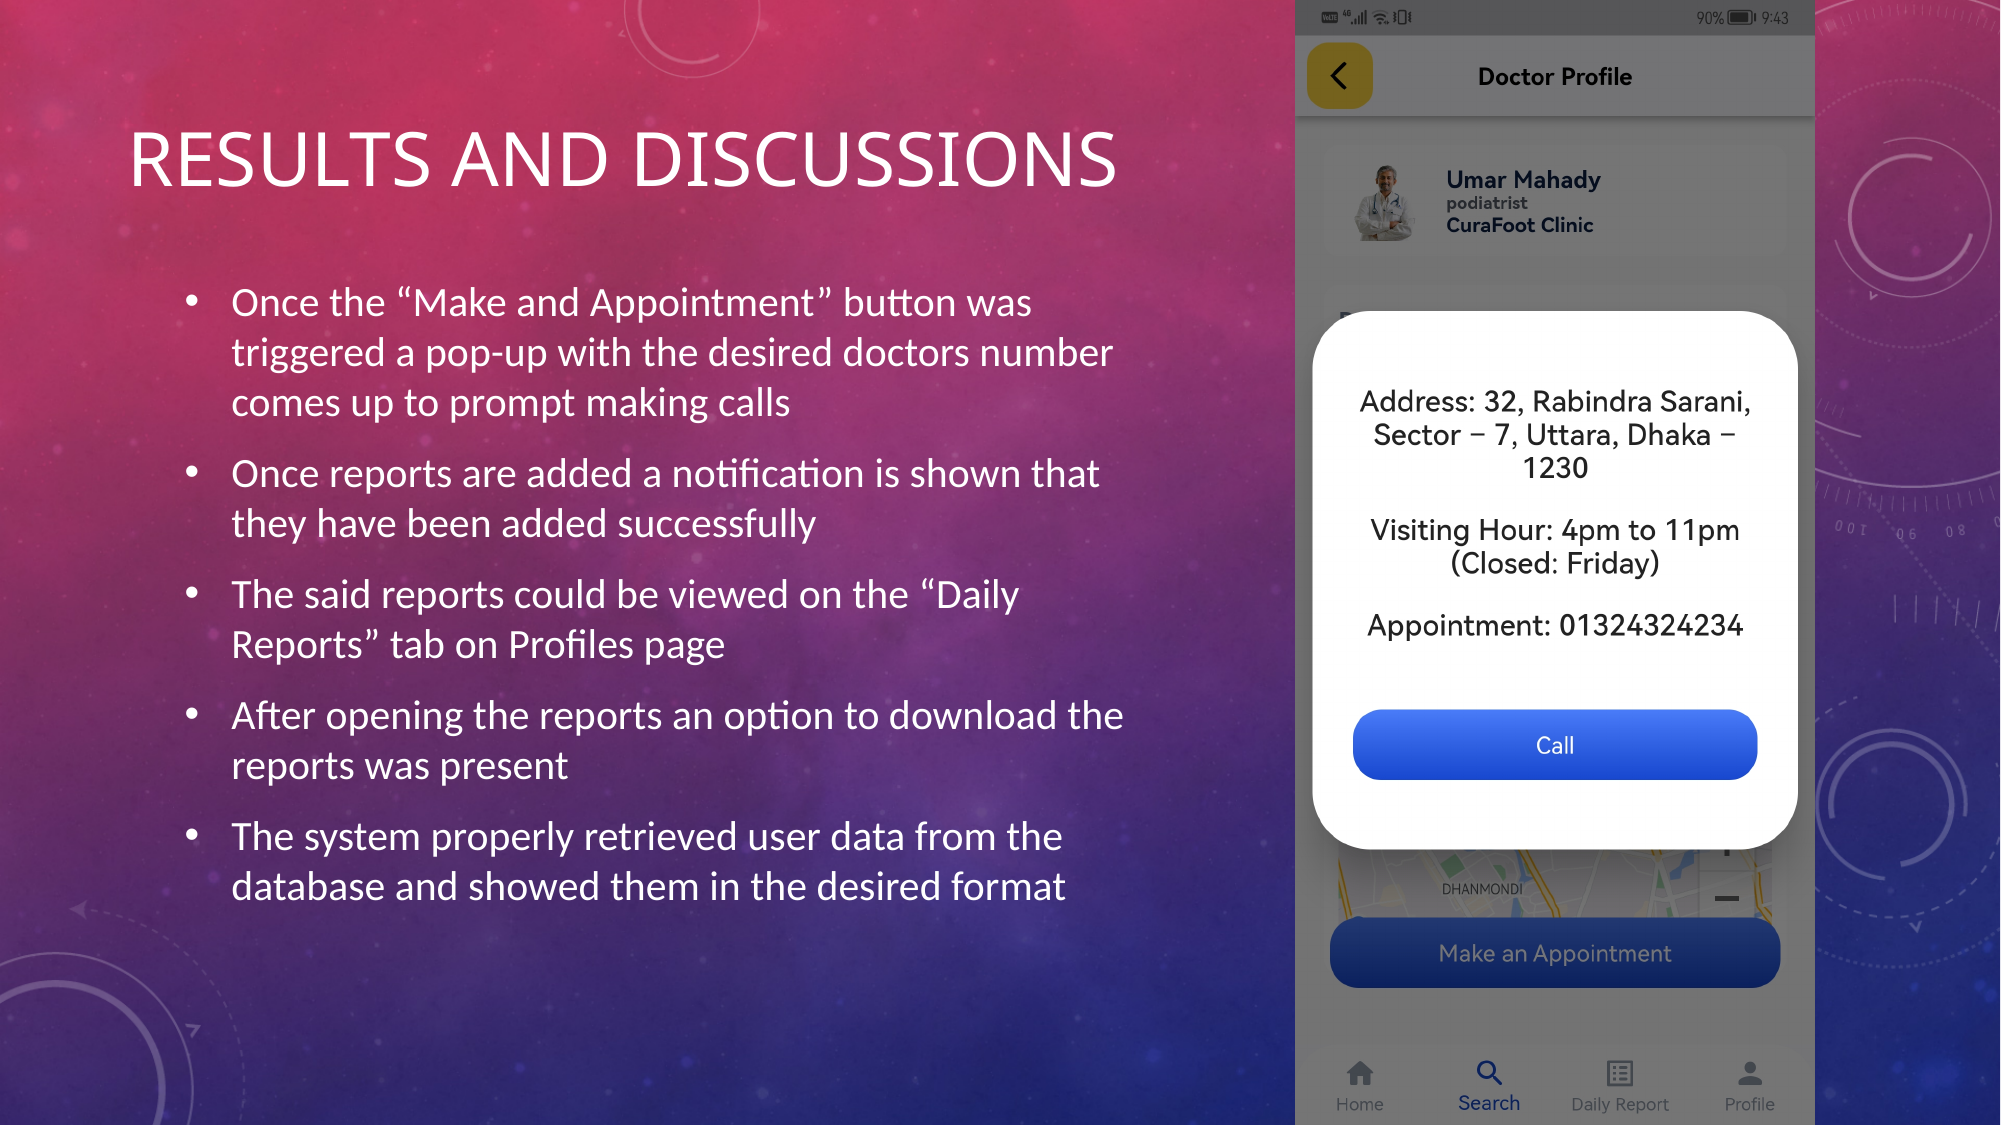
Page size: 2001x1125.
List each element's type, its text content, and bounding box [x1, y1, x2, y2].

title Results and discussions [112, 83, 1289, 231]
list Once the “Make and Appointment” button was triggered a pop-up with the desired doctors number comes up to prompt making calls Once reports are added a notification is shown that they have been added successfully The said reports could be viewed on the “Daily Reports” tab on Profiles page After opening the reports an option to download the reports was present The system properly retrieved user data from the database and showed them in the desired format [94, 230, 1169, 954]
picture [0, 0, 2001, 1125]
